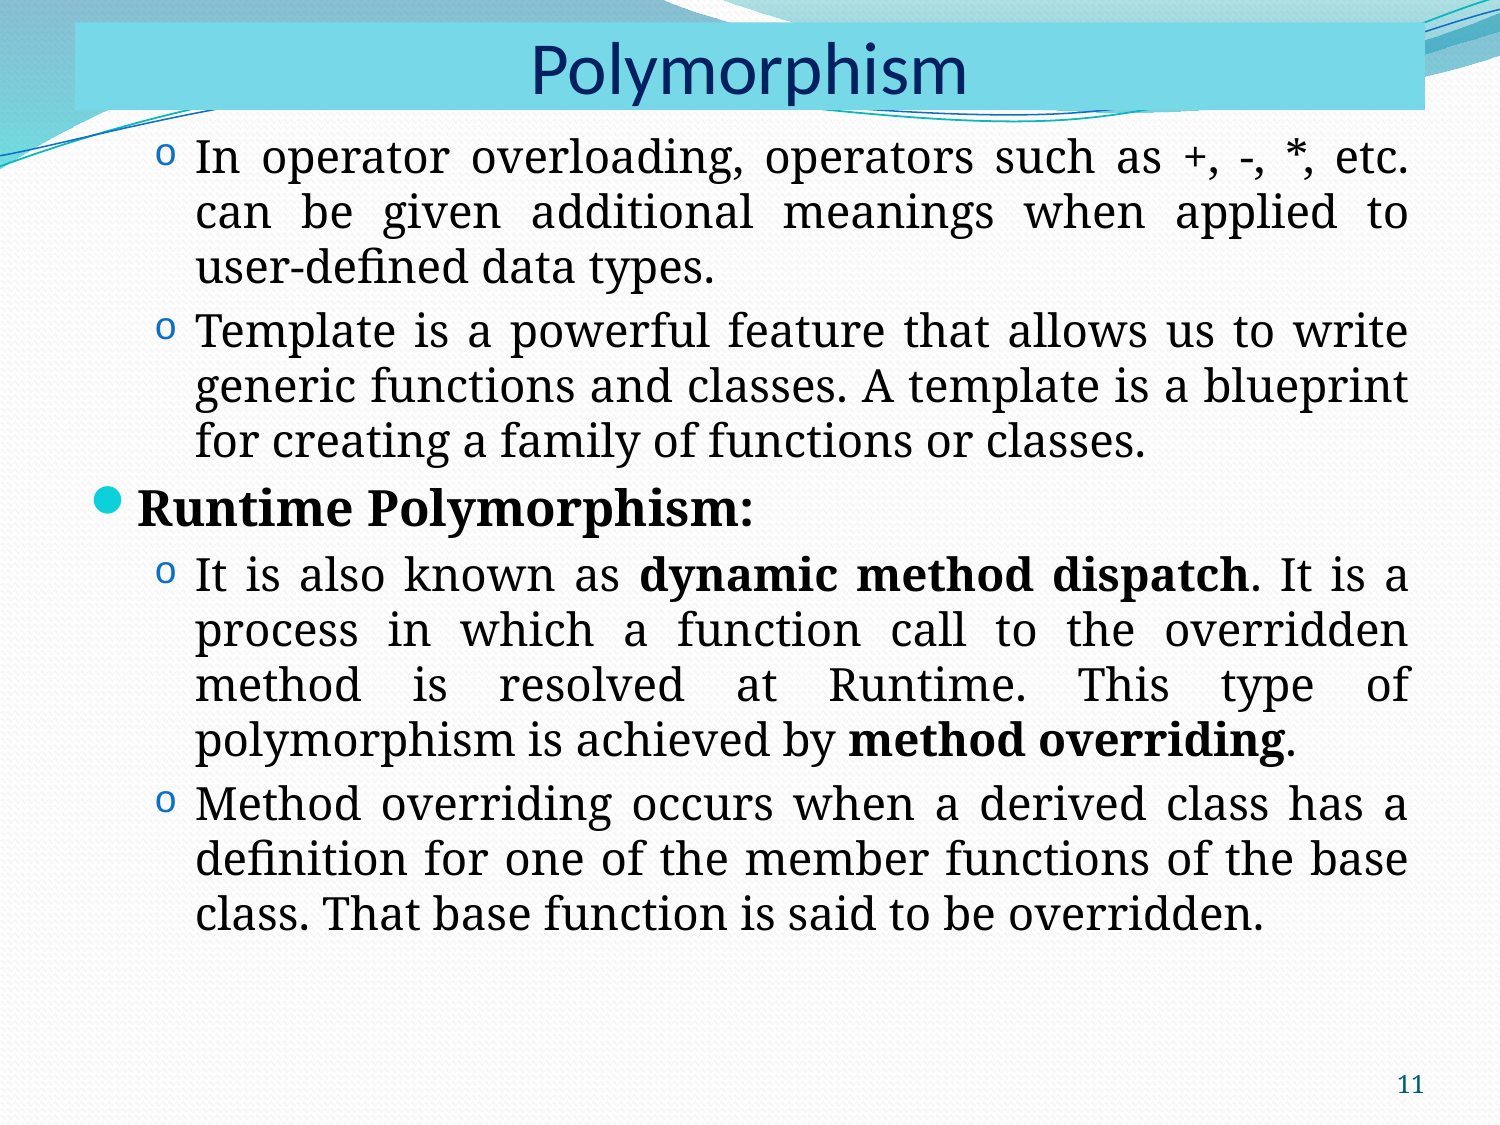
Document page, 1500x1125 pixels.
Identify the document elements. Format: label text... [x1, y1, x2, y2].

list In operator overloading, operators such as +, -, *, etc. can be given additional meanings when applied to user-defined data types. Template is a powerful feature that allows us to write generic functions and classes. A template is a blueprint for creating a family of functions or classes. Runtime Polymorphism: It is also known as dynamic method dispatch. It is a process in which a function call to the overridden method is resolved at Runtime. This type of polymorphism is achieved by method overriding. Method overriding occurs when a derived class has a definition for one of the member functions of the base class. That base function is said to be overridden. [75, 120, 1425, 1046]
slide_number 11 [1299, 1042, 1425, 1103]
title Polymorphism [75, 22, 1425, 110]
